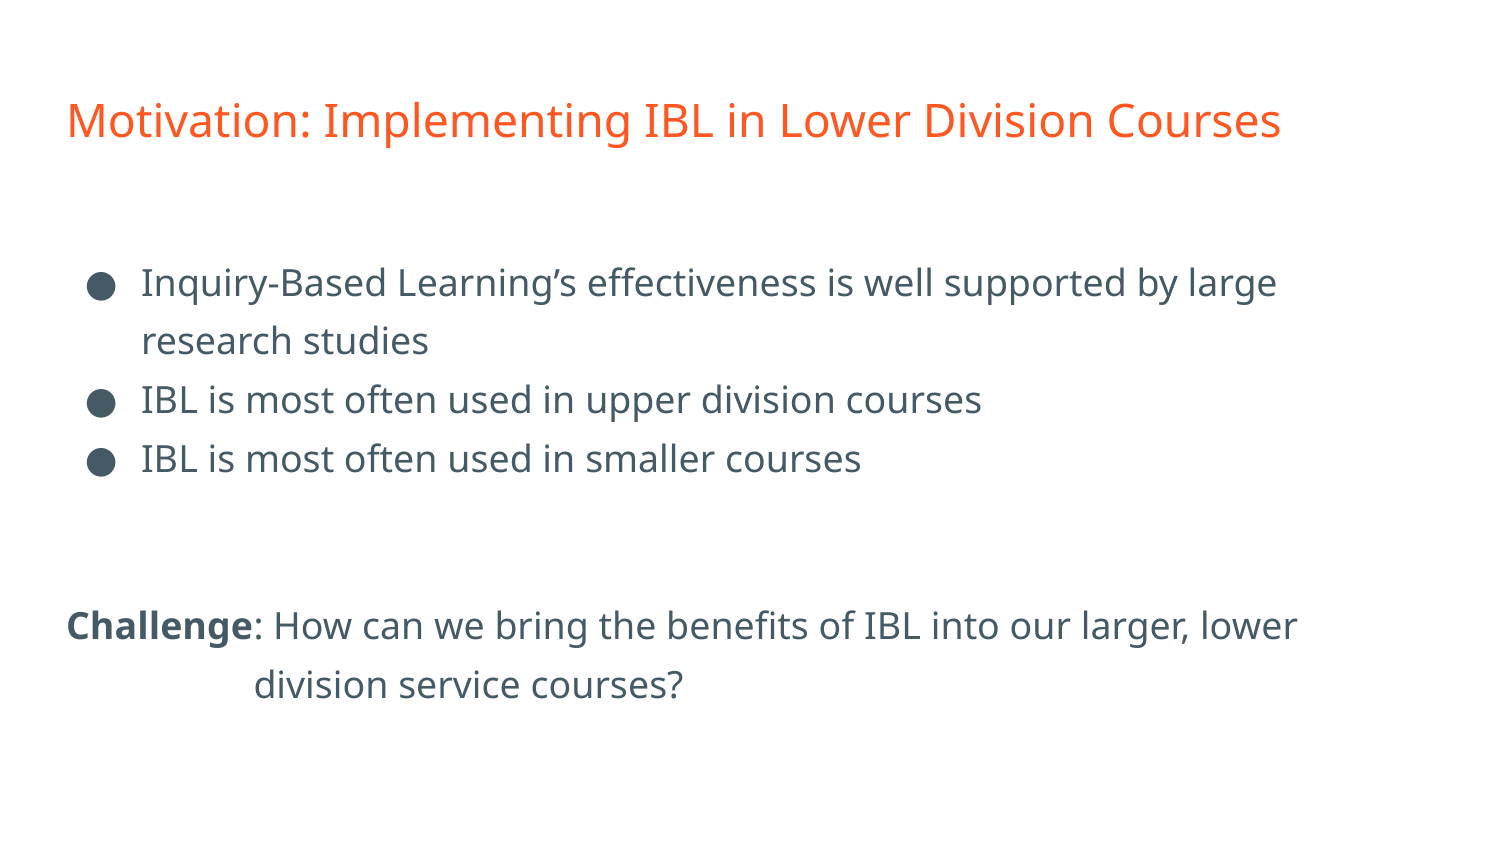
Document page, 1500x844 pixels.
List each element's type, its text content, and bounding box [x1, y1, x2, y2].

title Motivation: Implementing IBL in Lower Division Courses [51, 72, 1449, 167]
list Inquiry-Based Learning’s effectiveness is well supported by large research studies IBL is most often used in upper division courses IBL is most often used in smaller courses Challenge: How can we bring the benefits of IBL into our larger, lower division service courses? [51, 233, 1449, 750]
